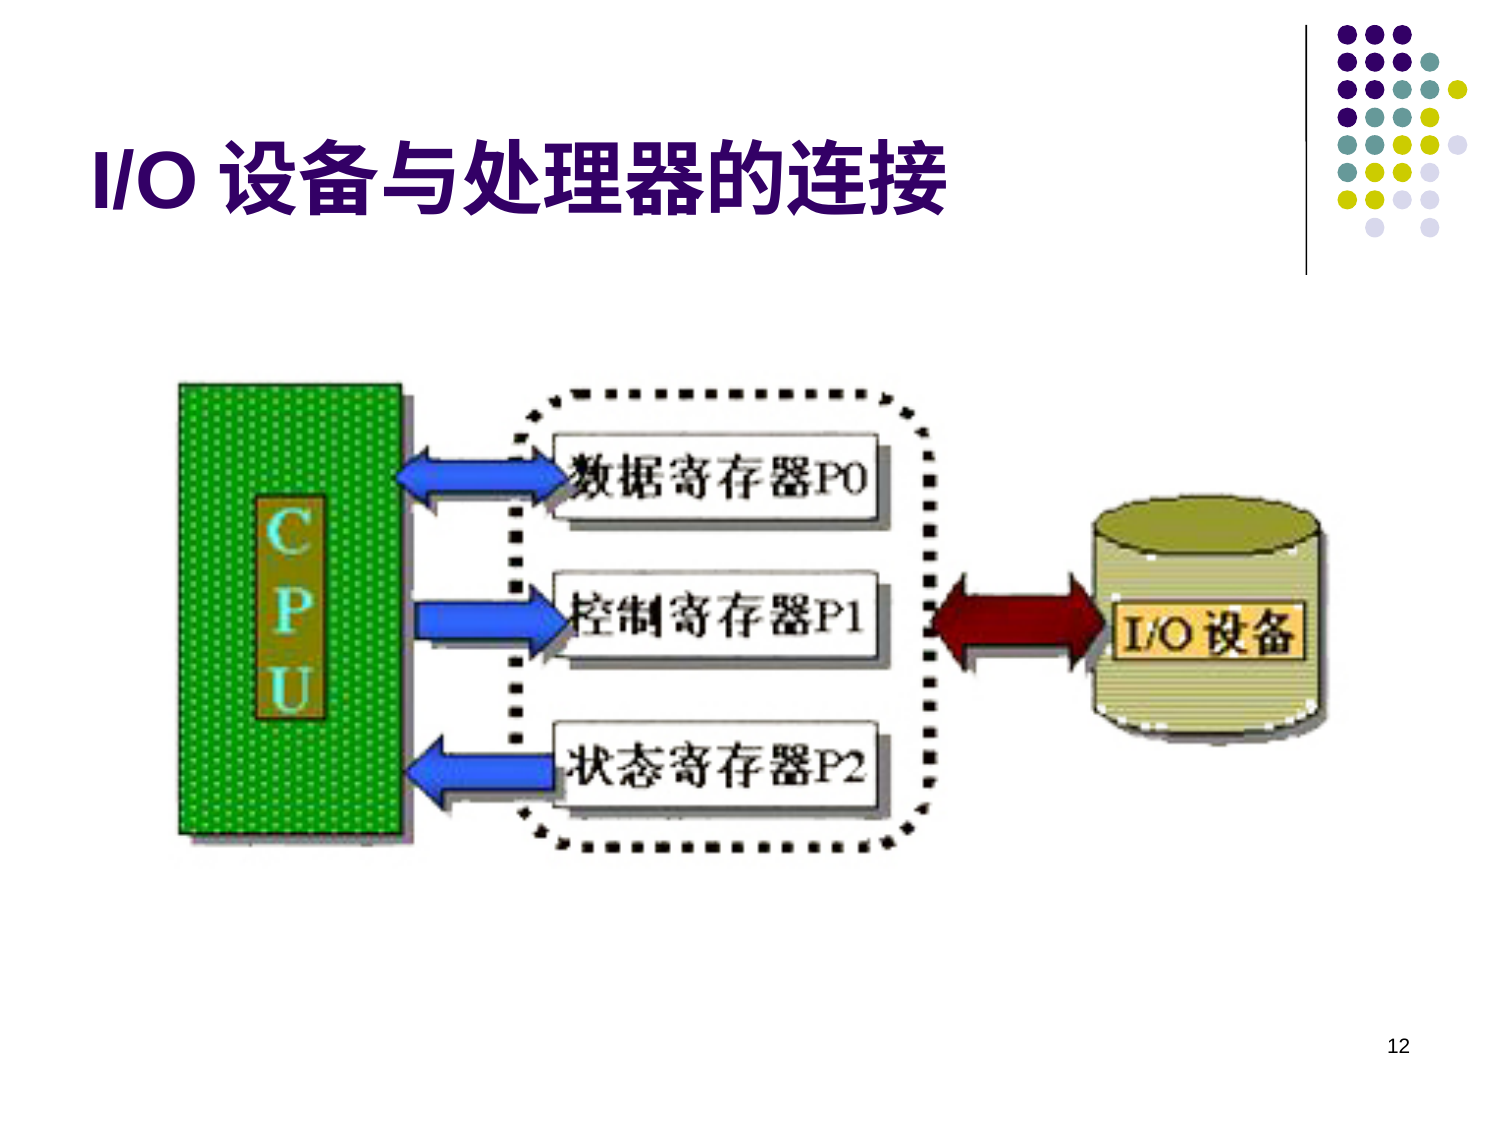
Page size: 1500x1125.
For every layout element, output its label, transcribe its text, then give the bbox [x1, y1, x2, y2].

slide_number 12 [1074, 1024, 1426, 1101]
picture [147, 349, 1351, 892]
title I/O设备与处理器的连接 [75, 20, 1313, 233]
